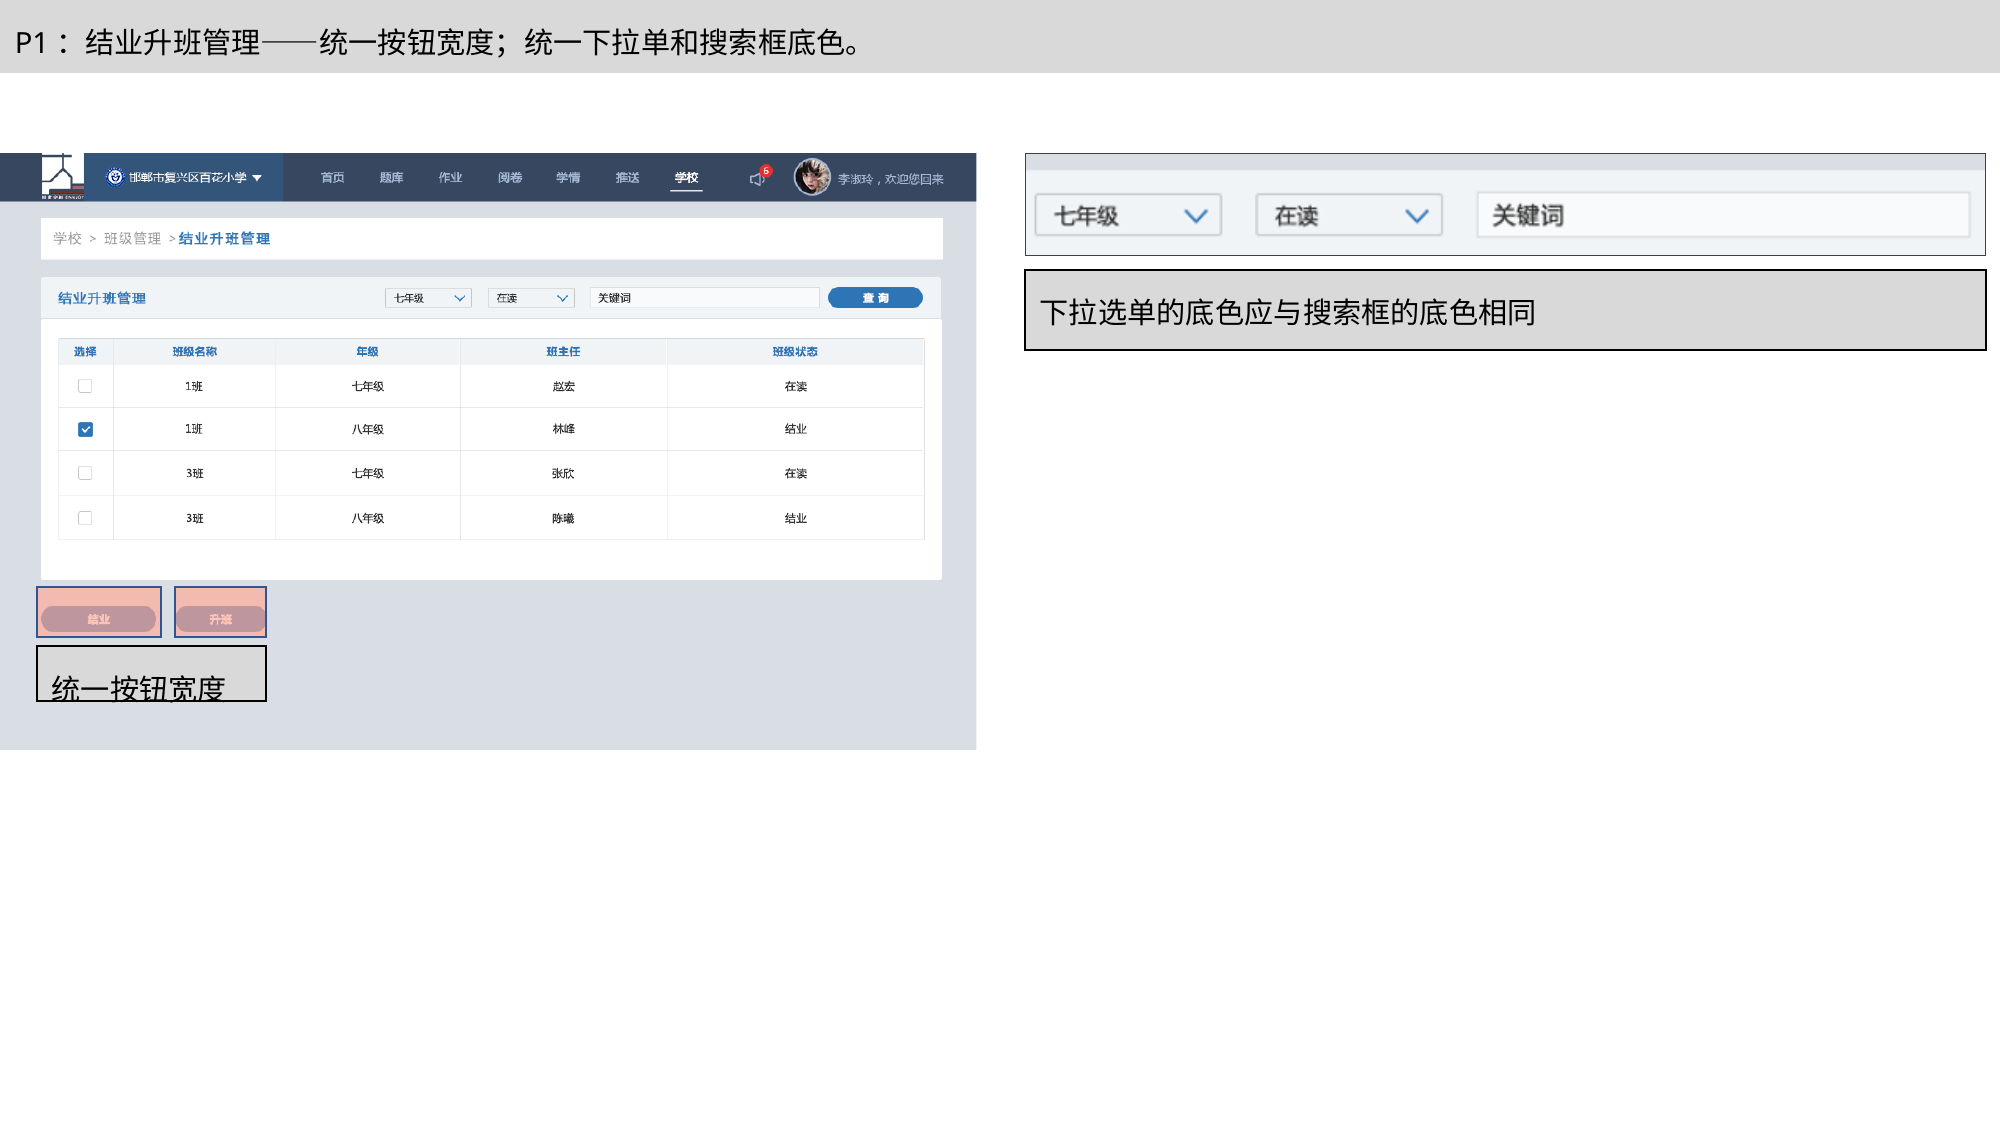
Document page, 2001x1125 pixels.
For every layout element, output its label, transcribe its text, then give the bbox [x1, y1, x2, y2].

text_box 下拉选单的底色应与搜索框的底色相同 [1024, 269, 1987, 351]
text_box P1：结业升班管理——统一按钮宽度；统一下拉单和搜索框底色。 [0, 0, 2000, 74]
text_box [0, 153, 977, 750]
picture [1024, 153, 1986, 256]
